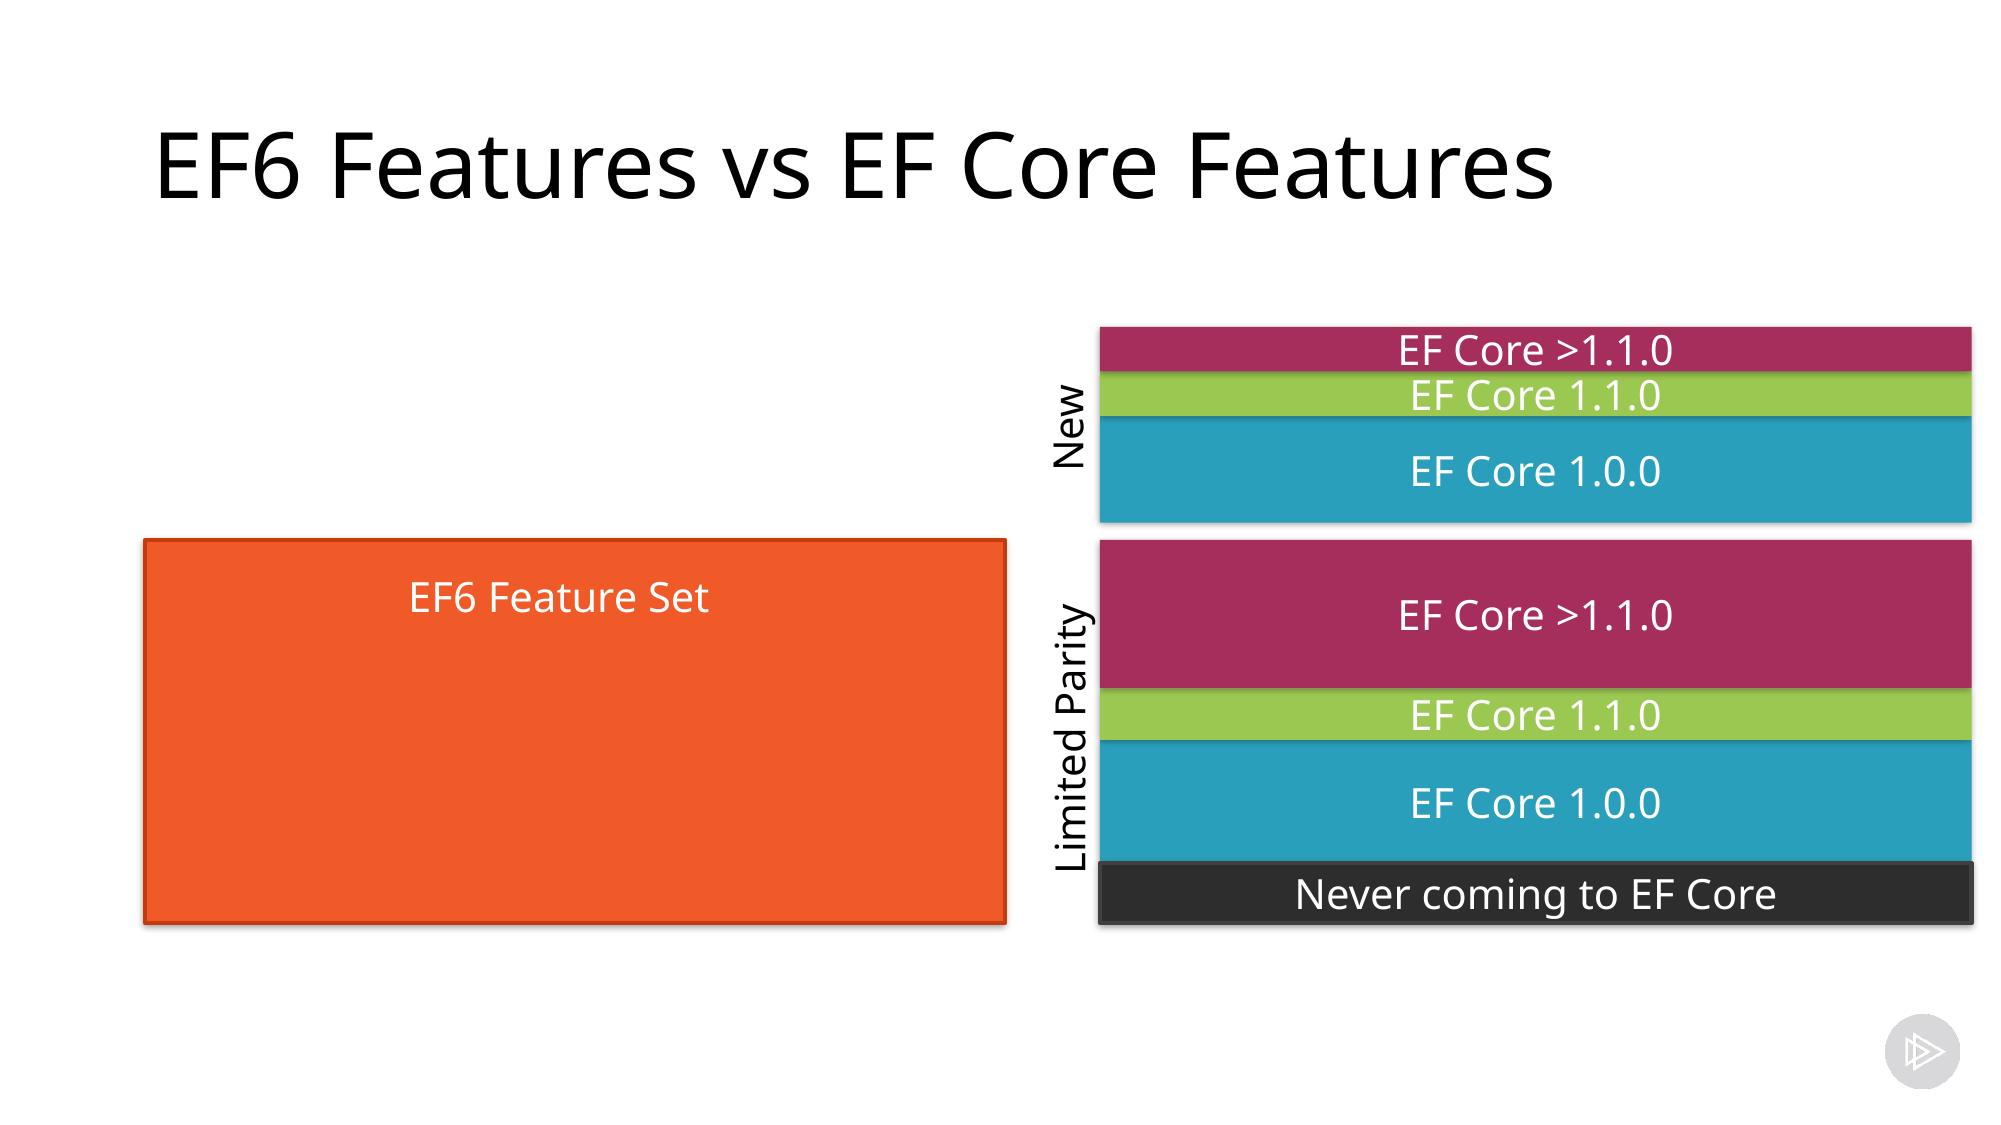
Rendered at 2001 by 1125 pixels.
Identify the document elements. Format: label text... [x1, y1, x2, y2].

text_box EF Core >1.1.0 [1098, 538, 1974, 690]
text_box Limited Parity [1036, 589, 1102, 890]
text_box EF Core 1.0.0 [1098, 424, 1974, 525]
text_box EF Core 1.0.0 [1102, 748, 1974, 861]
text_box Never coming to EF Core [1098, 861, 1974, 925]
text_box EF Core >1.1.0 [1098, 325, 1974, 373]
text_box EF6 Feature Set [393, 563, 775, 629]
text_box EF Core 1.1.0 [1102, 697, 1974, 742]
text_box EF Core 1.1.0 [1100, 381, 1974, 418]
text_box [143, 538, 1007, 925]
text_box New [1034, 369, 1100, 487]
text_box EF6 Features vs EF Core Features [137, 59, 1863, 278]
